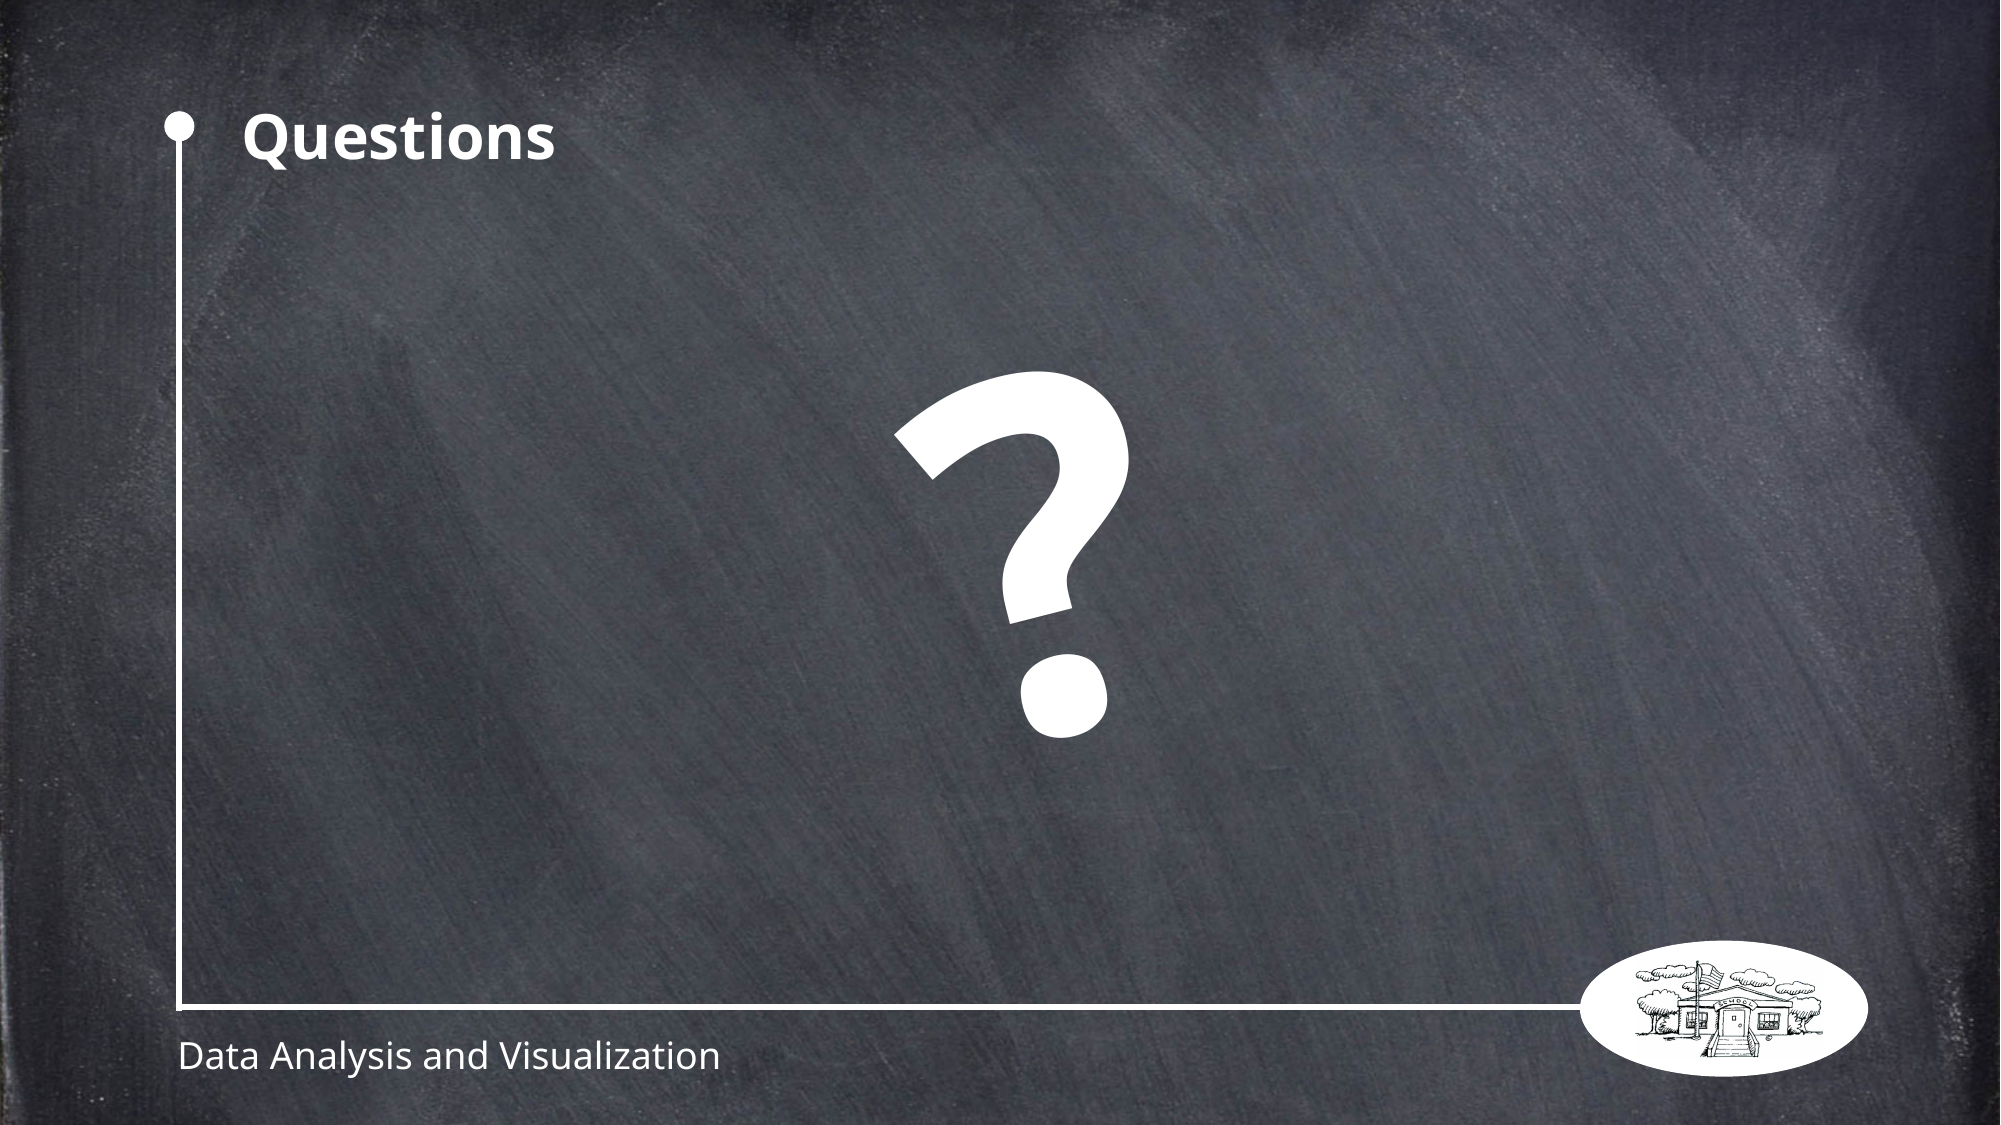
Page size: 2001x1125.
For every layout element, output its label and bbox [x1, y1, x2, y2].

picture [0, 0, 2000, 1125]
text_box [1579, 940, 1869, 1077]
